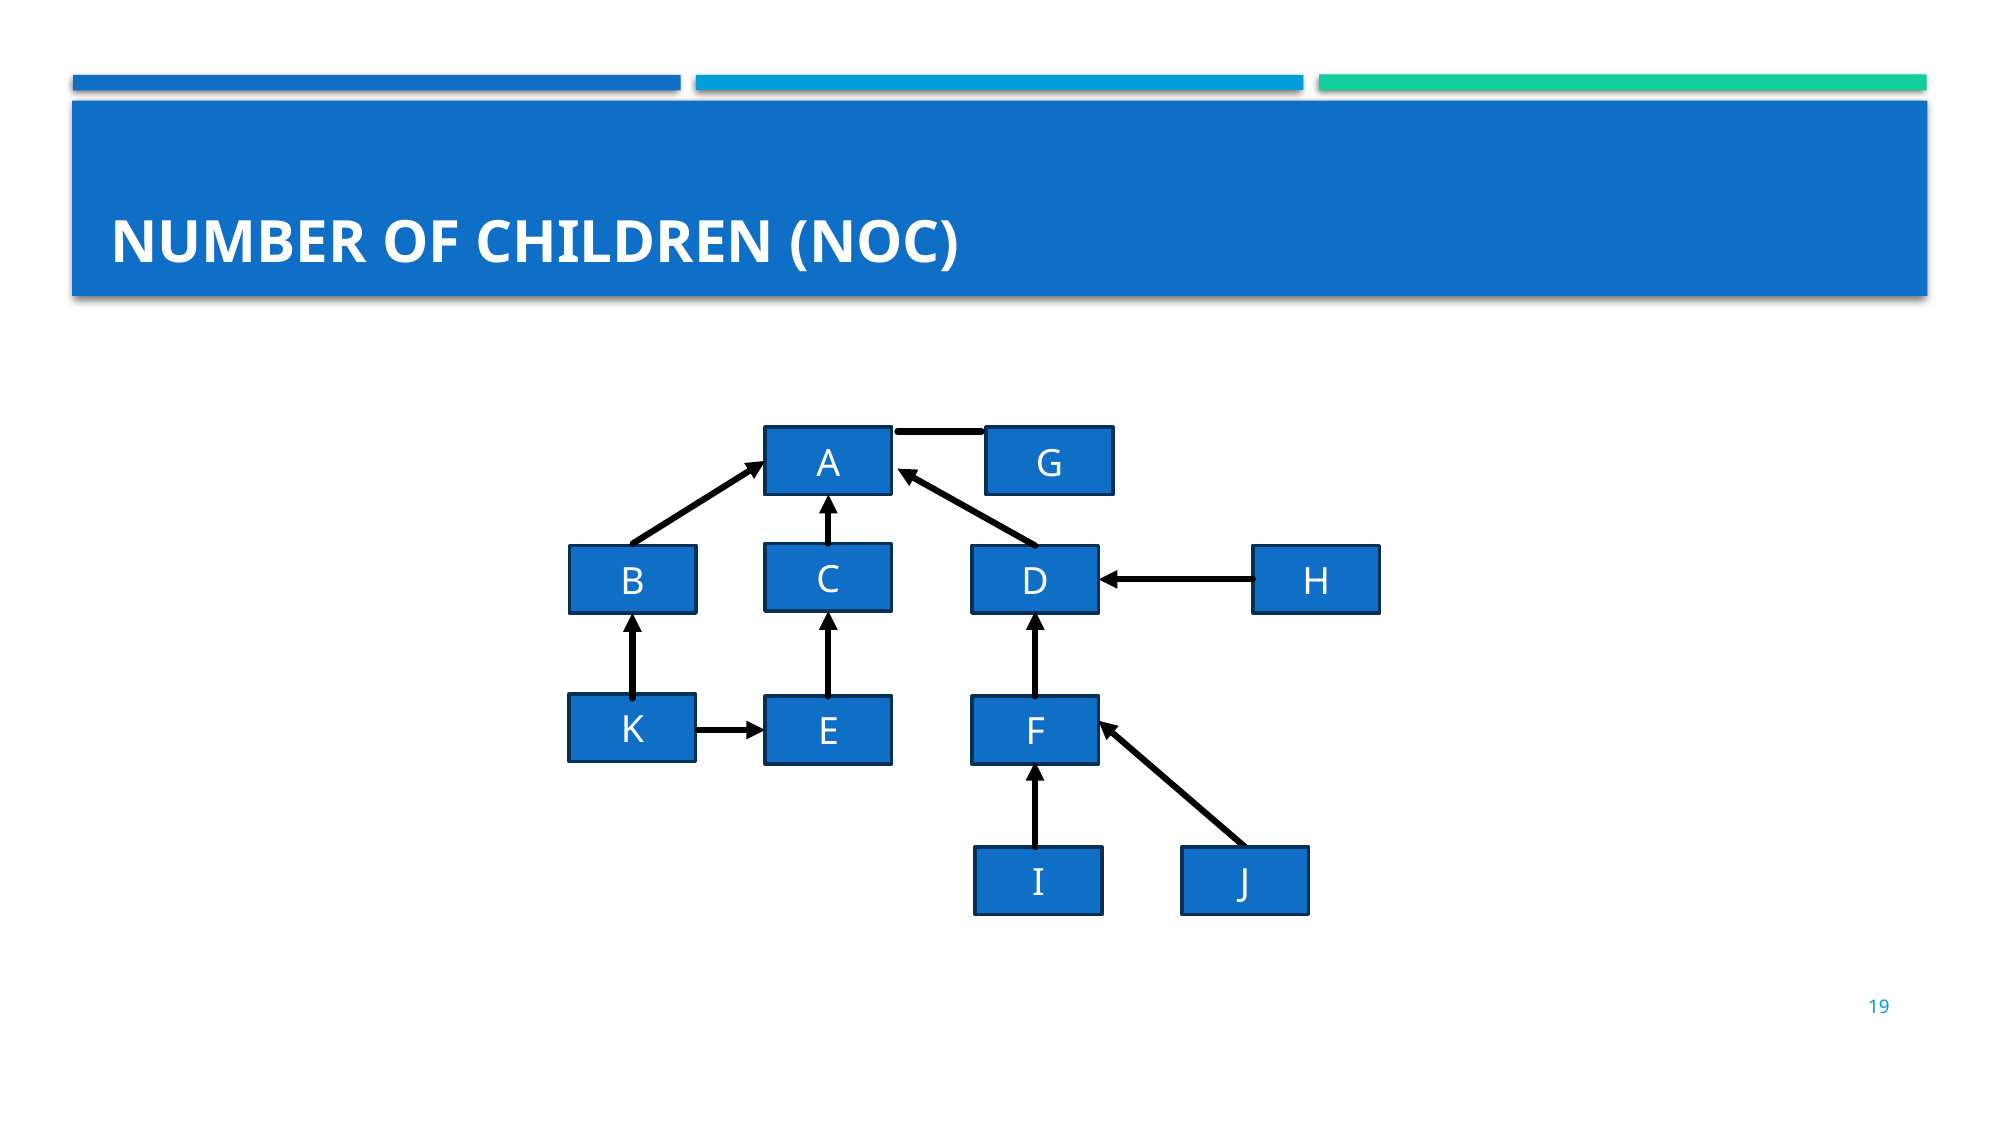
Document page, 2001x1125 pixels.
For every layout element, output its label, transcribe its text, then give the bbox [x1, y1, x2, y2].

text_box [1097, 720, 1246, 848]
text_box D [970, 544, 1100, 615]
text_box H [1251, 544, 1381, 615]
text_box C [763, 542, 893, 613]
text_box A [763, 425, 893, 496]
text_box E [763, 694, 893, 766]
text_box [632, 460, 766, 545]
text_box G [984, 425, 1115, 496]
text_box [896, 468, 1036, 547]
text_box B [568, 544, 698, 615]
text_box J [1180, 845, 1310, 916]
slide_number 19 [1732, 977, 1905, 1037]
title Number of children (NOC) [95, 115, 1905, 282]
text_box F [970, 694, 1100, 766]
text_box I [973, 845, 1104, 916]
text_box K [567, 692, 697, 763]
